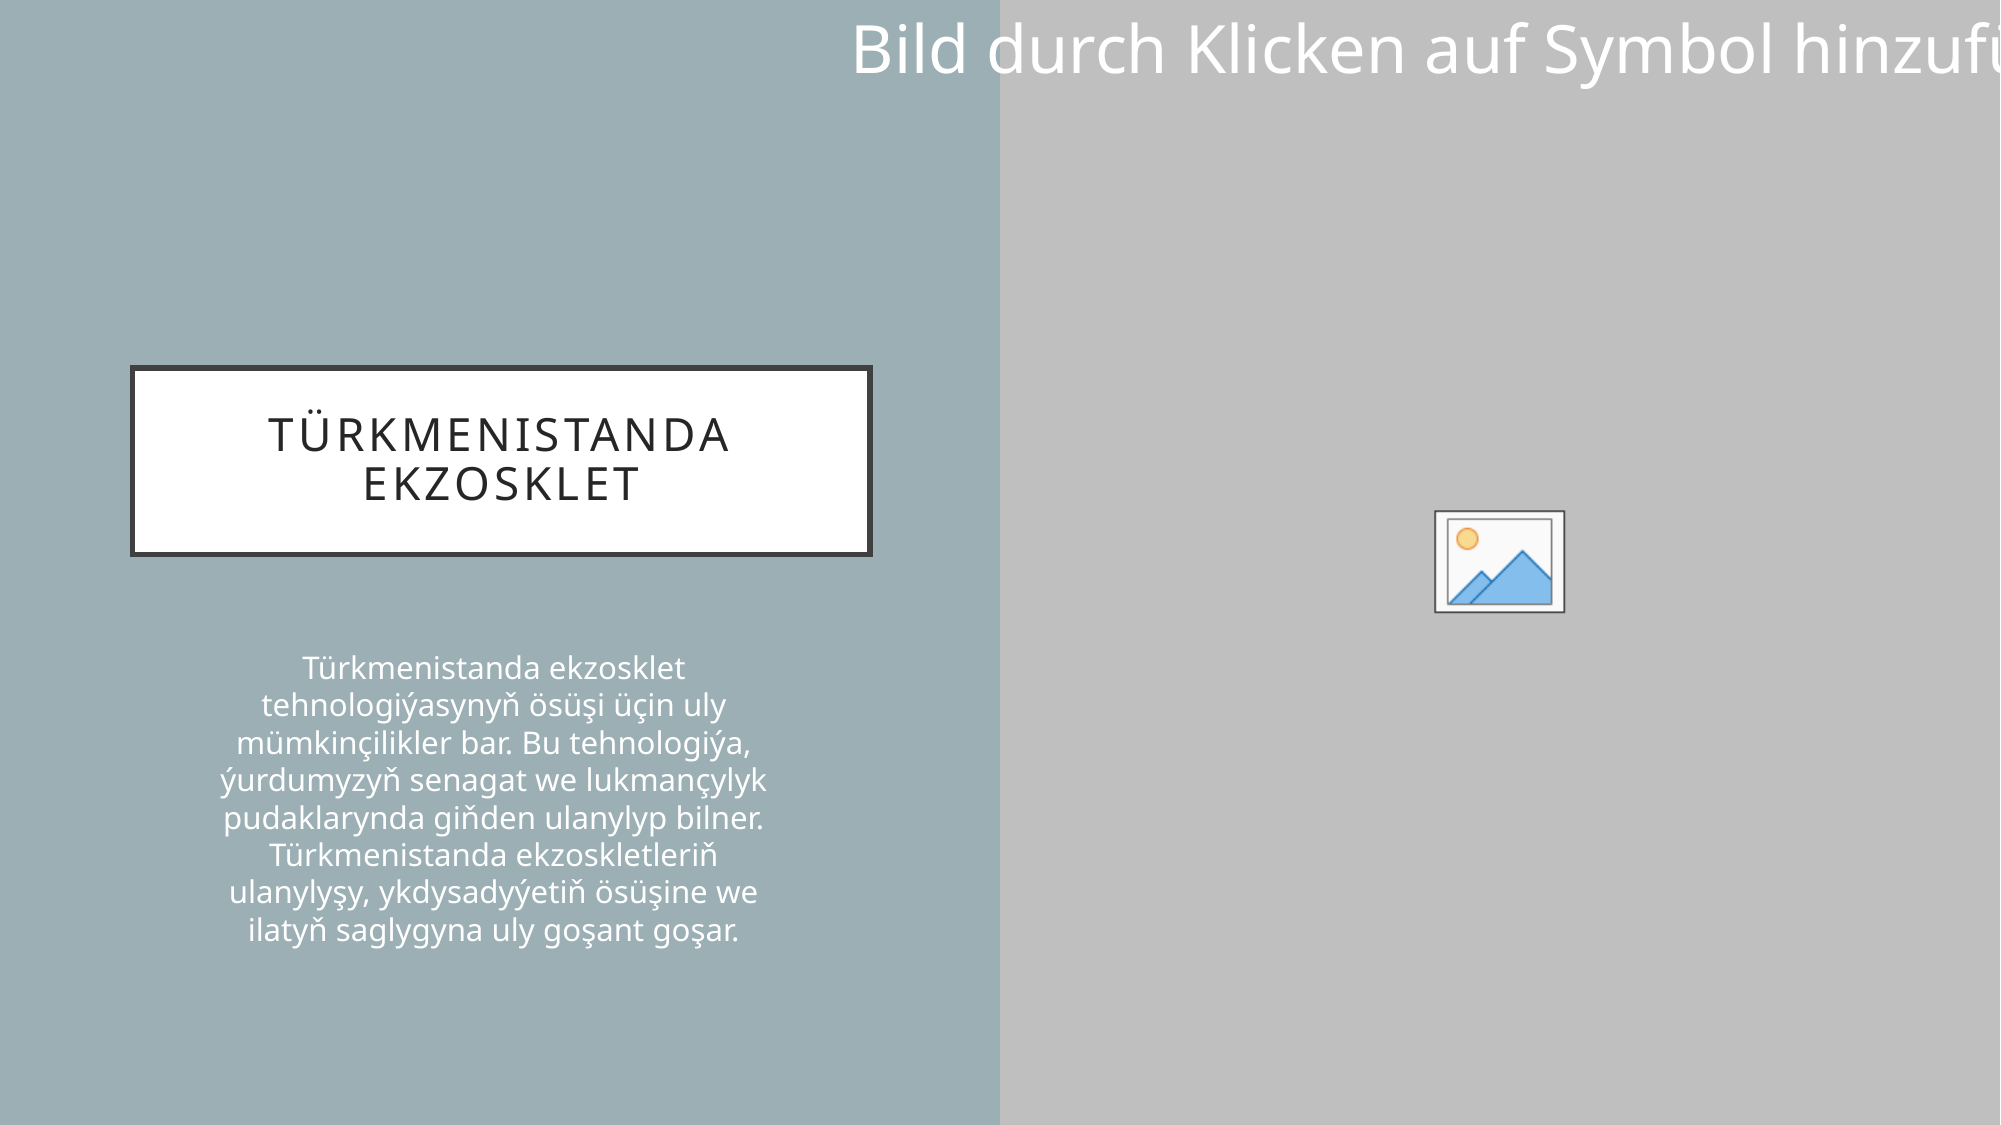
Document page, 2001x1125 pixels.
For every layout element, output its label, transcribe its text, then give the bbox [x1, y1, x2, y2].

list Türkmenistanda ekzosklet tehnologiýasynyň ösüşi üçin uly mümkinçilikler bar. Bu tehnologiýa, ýurdumyzyň senagat we lukmançylyk pudaklarynda giňden ulanylyp bilner. Türkmenistanda ekzoskletleriň ulanylyşy, ykdysadyýetiň ösüşine we ilatyň saglygyna uly goşant goşar. [183, 582, 806, 943]
title Türkmenistanda Ekzosklet [130, 365, 873, 557]
picture [999, 0, 2000, 1125]
